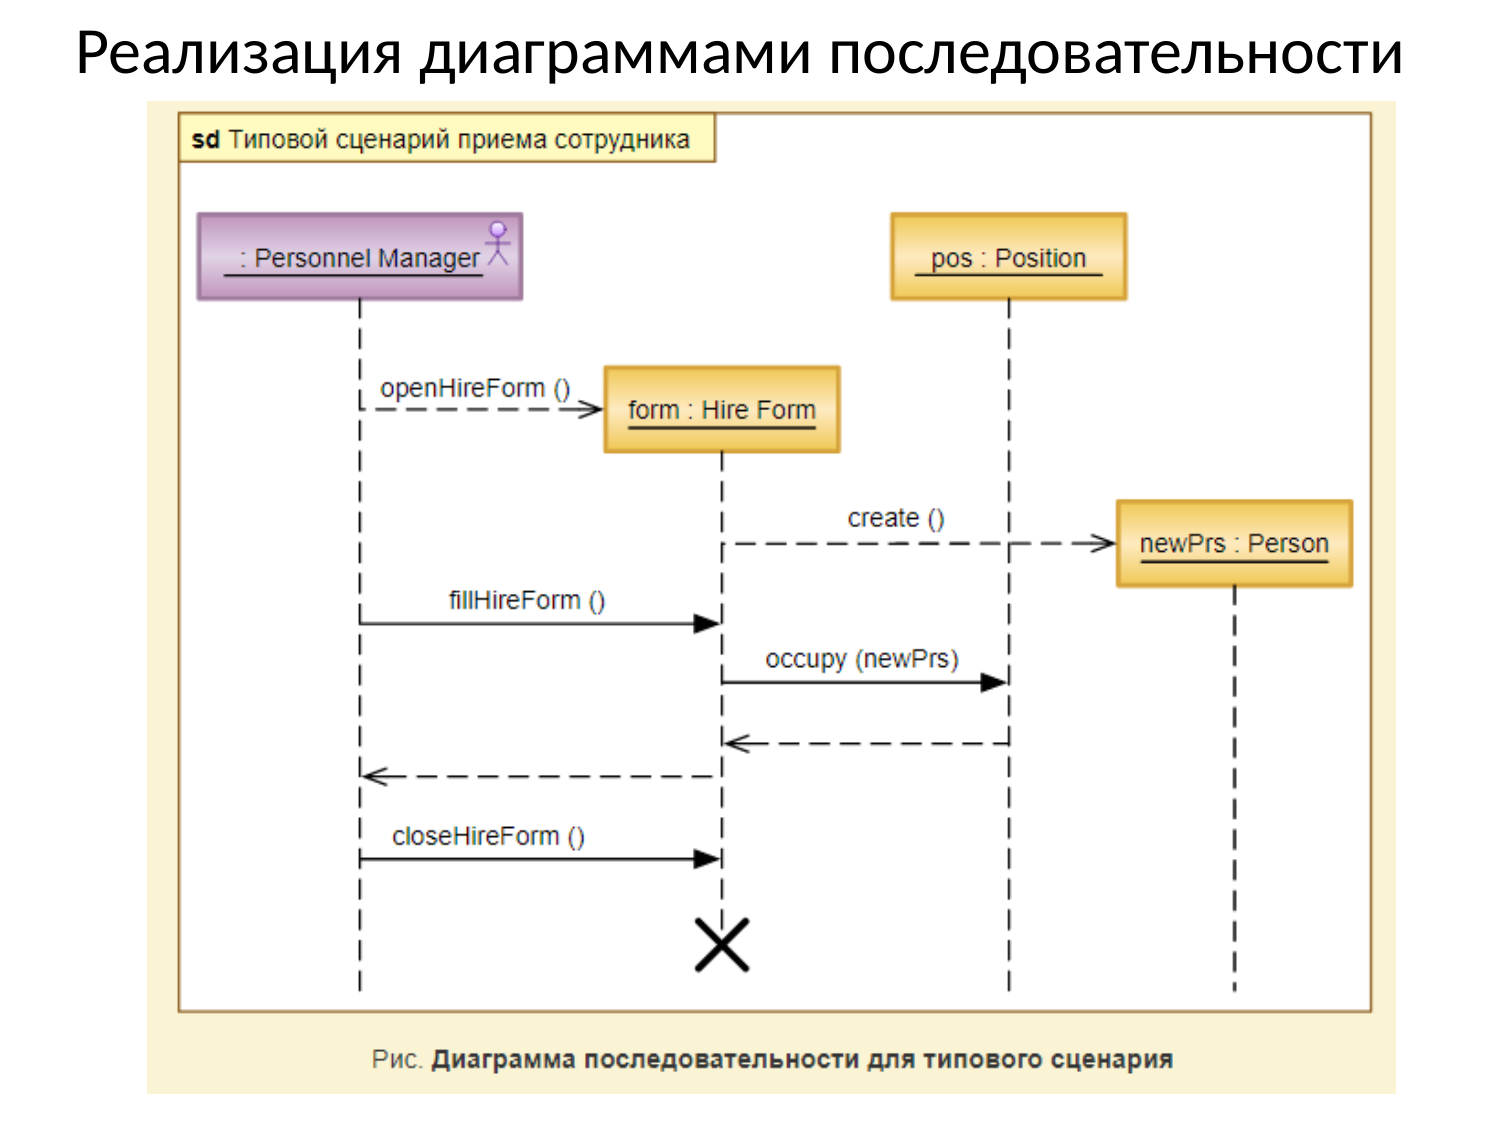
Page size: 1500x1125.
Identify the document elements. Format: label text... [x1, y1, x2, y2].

title Реализация диаграммами последовательности [0, 0, 1500, 95]
picture [147, 101, 1396, 1095]
